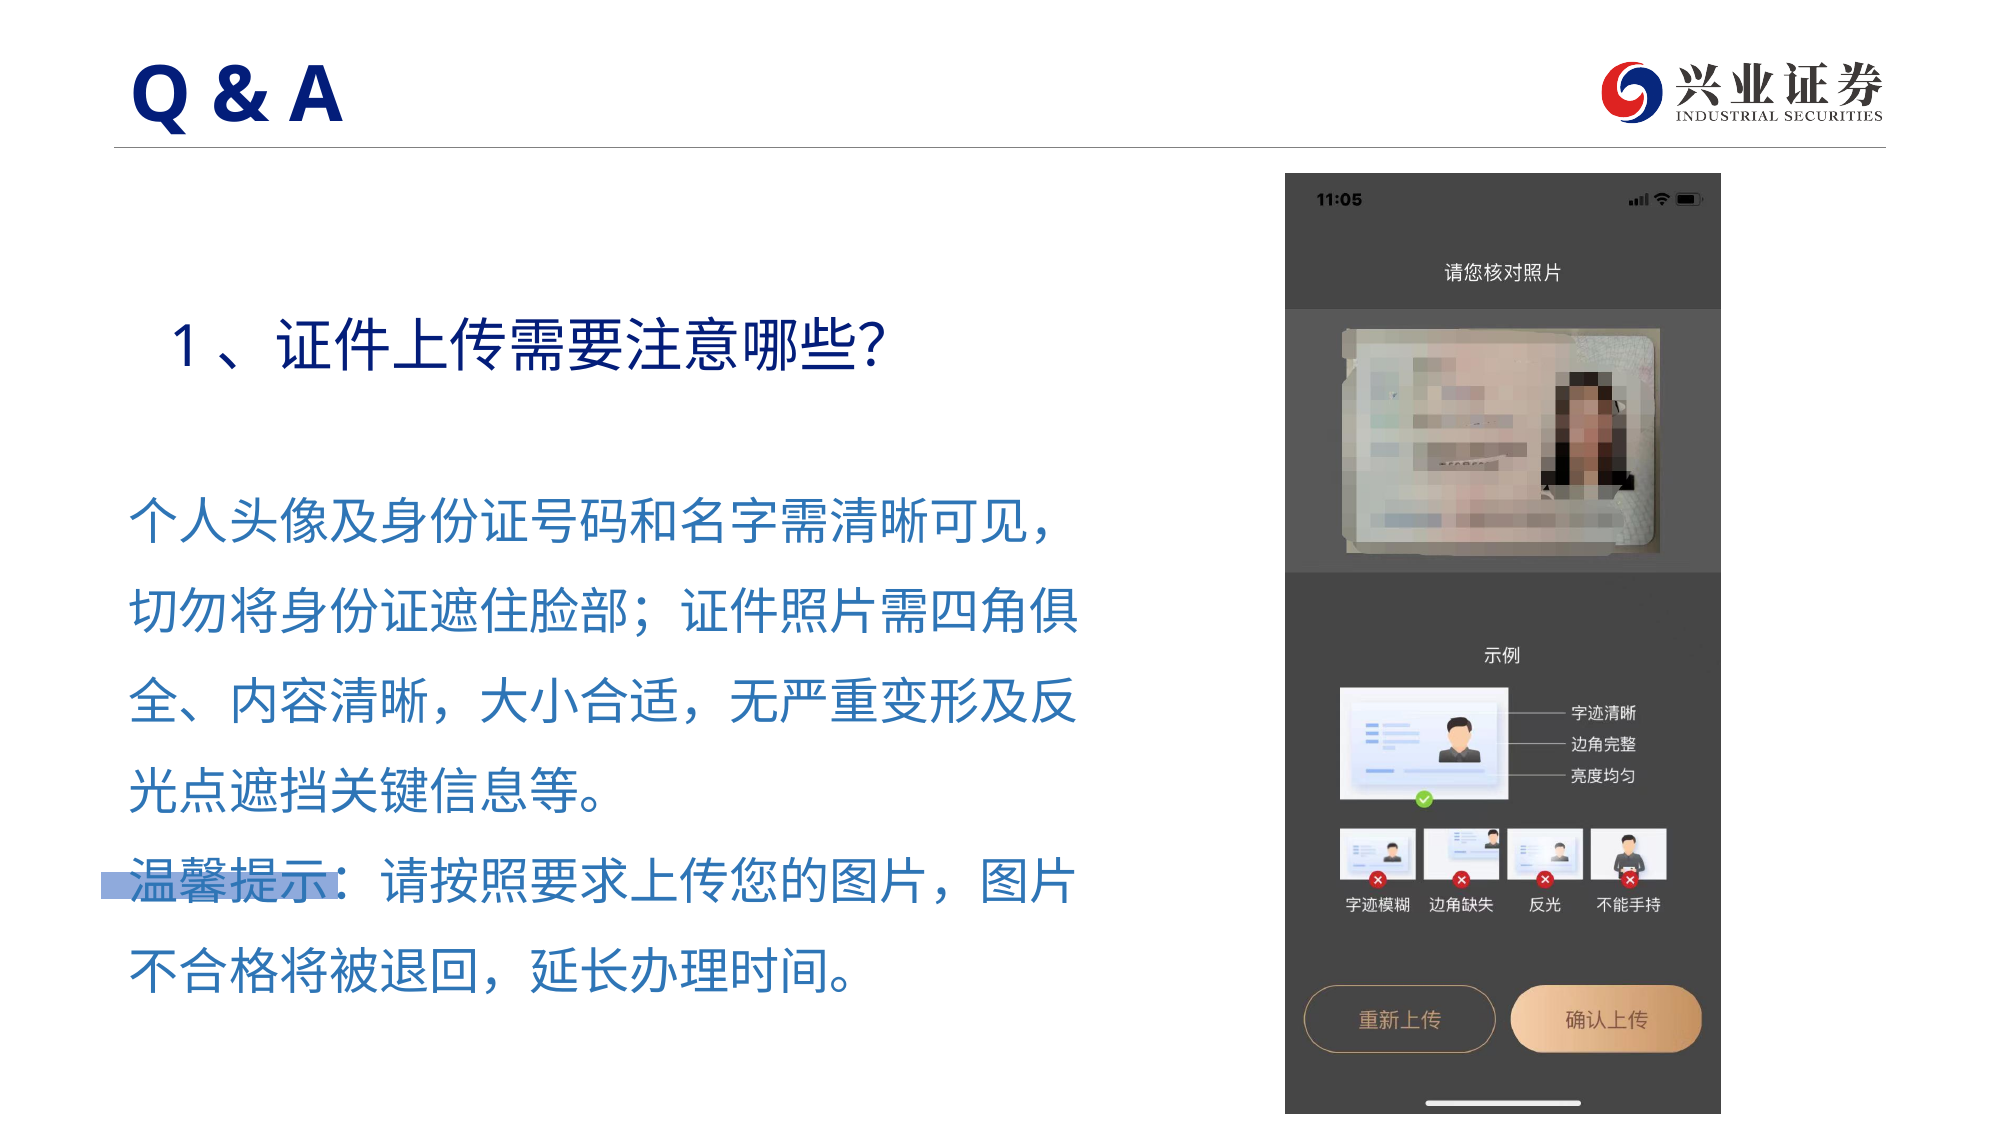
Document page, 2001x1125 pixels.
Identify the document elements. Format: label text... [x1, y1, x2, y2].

text_box [101, 872, 114, 899]
picture [1601, 52, 1926, 126]
text_box 1、证件上传需要注意哪些？ [154, 266, 968, 386]
picture [1285, 173, 1721, 1114]
title Q & A [114, 45, 1000, 147]
text_box 个人头像及身份证号码和名字需清晰可见，切勿将身份证遮住脸部；证件照片需四角俱全、内容清晰，大小合适，无严重变形及反光点遮挡关键信息等。 温馨提示：请按照要求上传您的图片，图片不合格将被退回，延长办理时间。 [114, 451, 1125, 1007]
